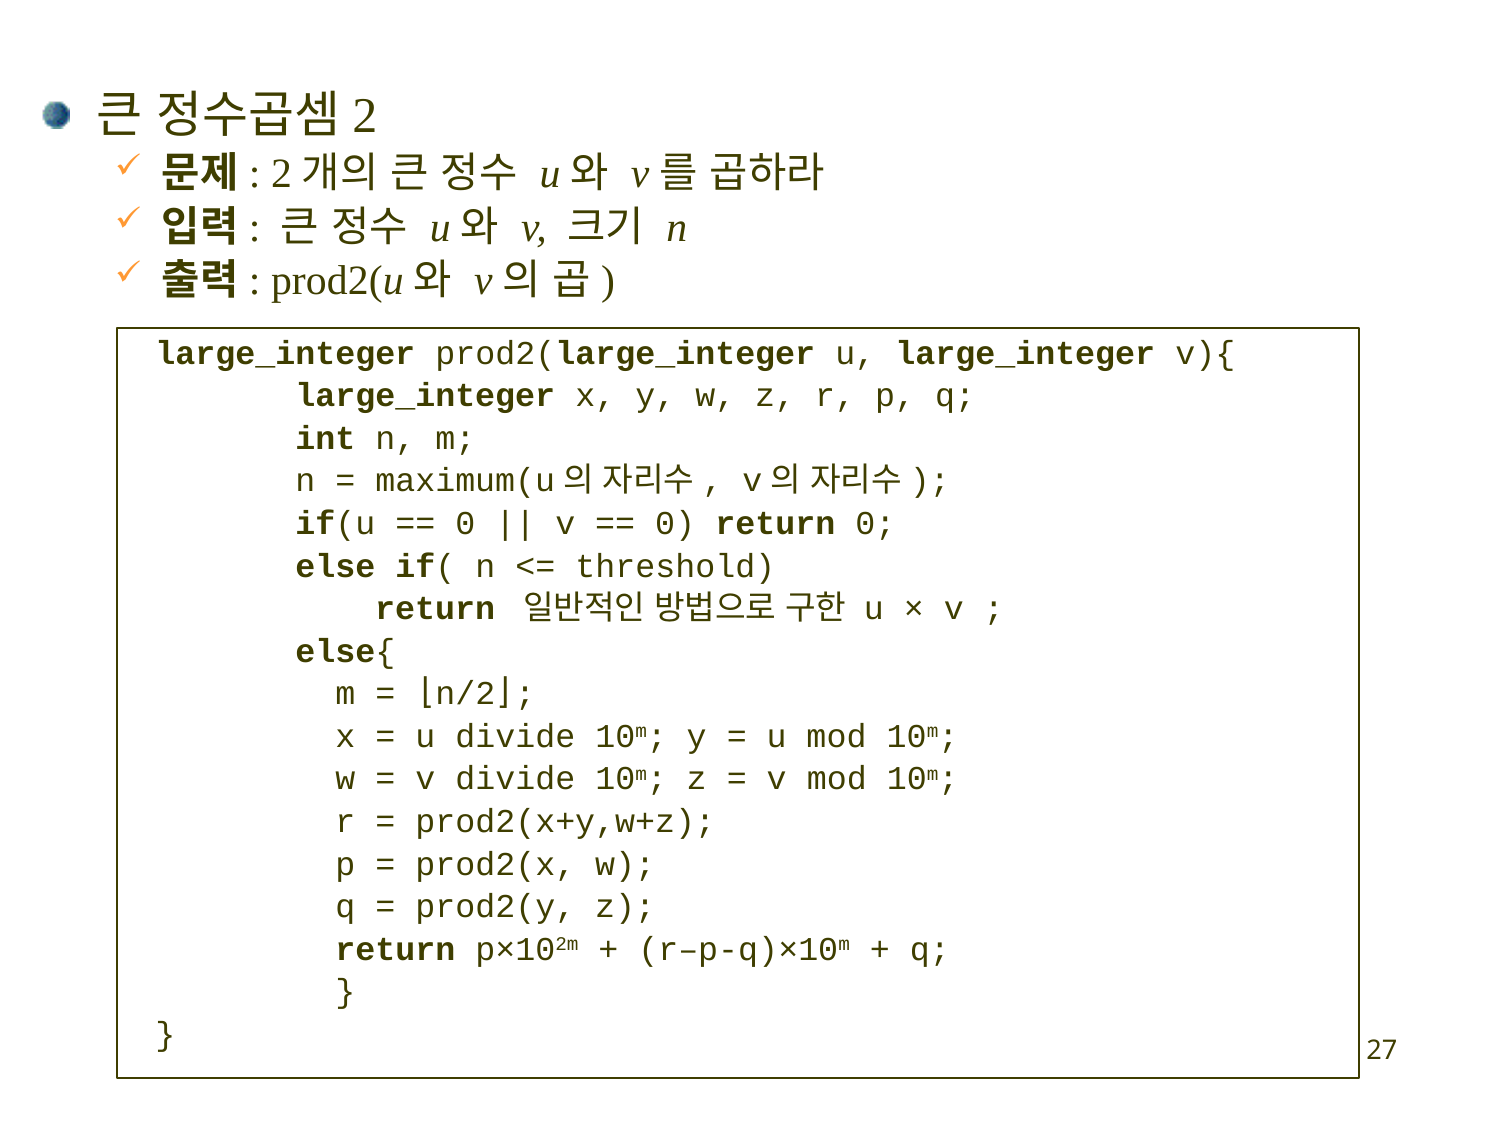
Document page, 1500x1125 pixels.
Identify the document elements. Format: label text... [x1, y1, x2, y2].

picture [39, 98, 70, 129]
text_box [117, 328, 1360, 1078]
text_box large_integer prod2(large_integer u, large_integer v){ large_integer x, y, w, z, r, p, q; int n, m; n = maximum(u의 자리수, v의 자리수); if(u == 0 || v == 0) return 0; else if( n <= threshold) return 일반적인 방법으로 구한 u × v ; else{ m = ⎣n/2⎦; x = u divide 10m; y = u mod 10m; w = v divide 10m; z = v mod 10m; r = prod2(x+y,w+z); p = prod2(x, w); q = prod2(y, z); return p×102m + (r–p-q)×10m + q; } } [1360, 328, 1371, 1060]
list 큰 정수곱셈2 문제: 2개의 큰 정수 u와 v를 곱하라 입력: 큰 정수 u와 v, 크기 n 출력: prod2(u와 v의 곱) [24, 82, 1500, 329]
slide_number 27 [1328, 1024, 1413, 1101]
